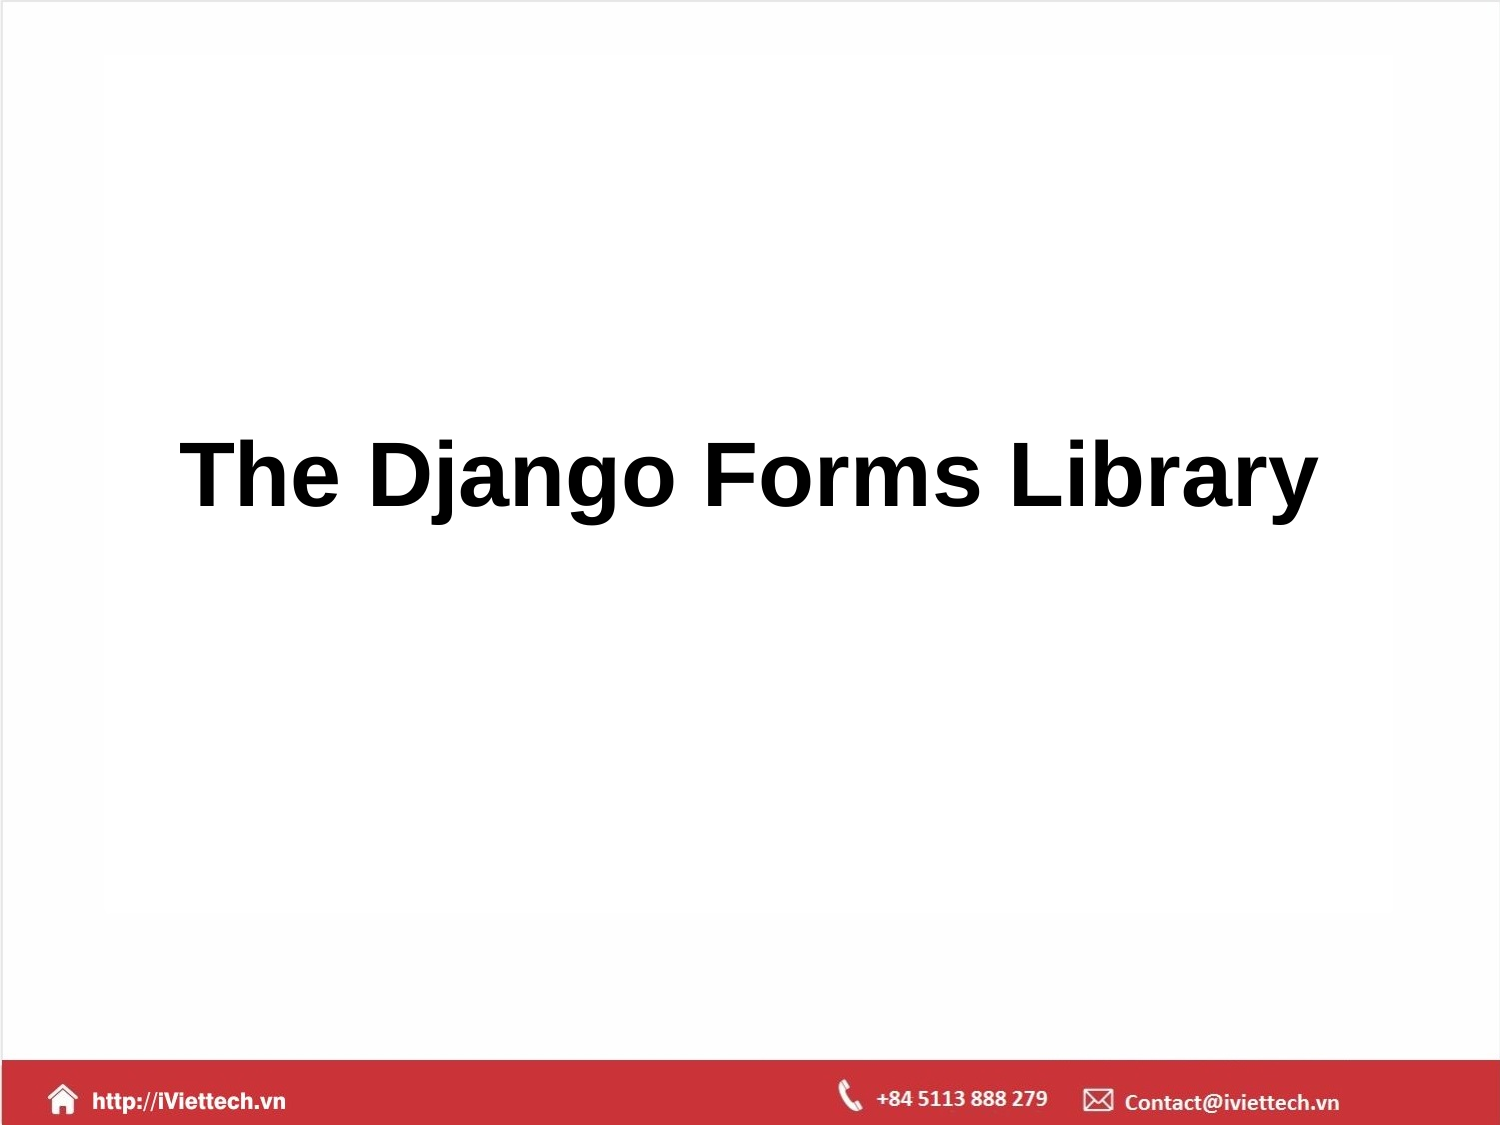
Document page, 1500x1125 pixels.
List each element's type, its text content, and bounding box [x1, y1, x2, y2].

title The Django Forms Library [112, 349, 1388, 591]
picture [0, 0, 1500, 1125]
